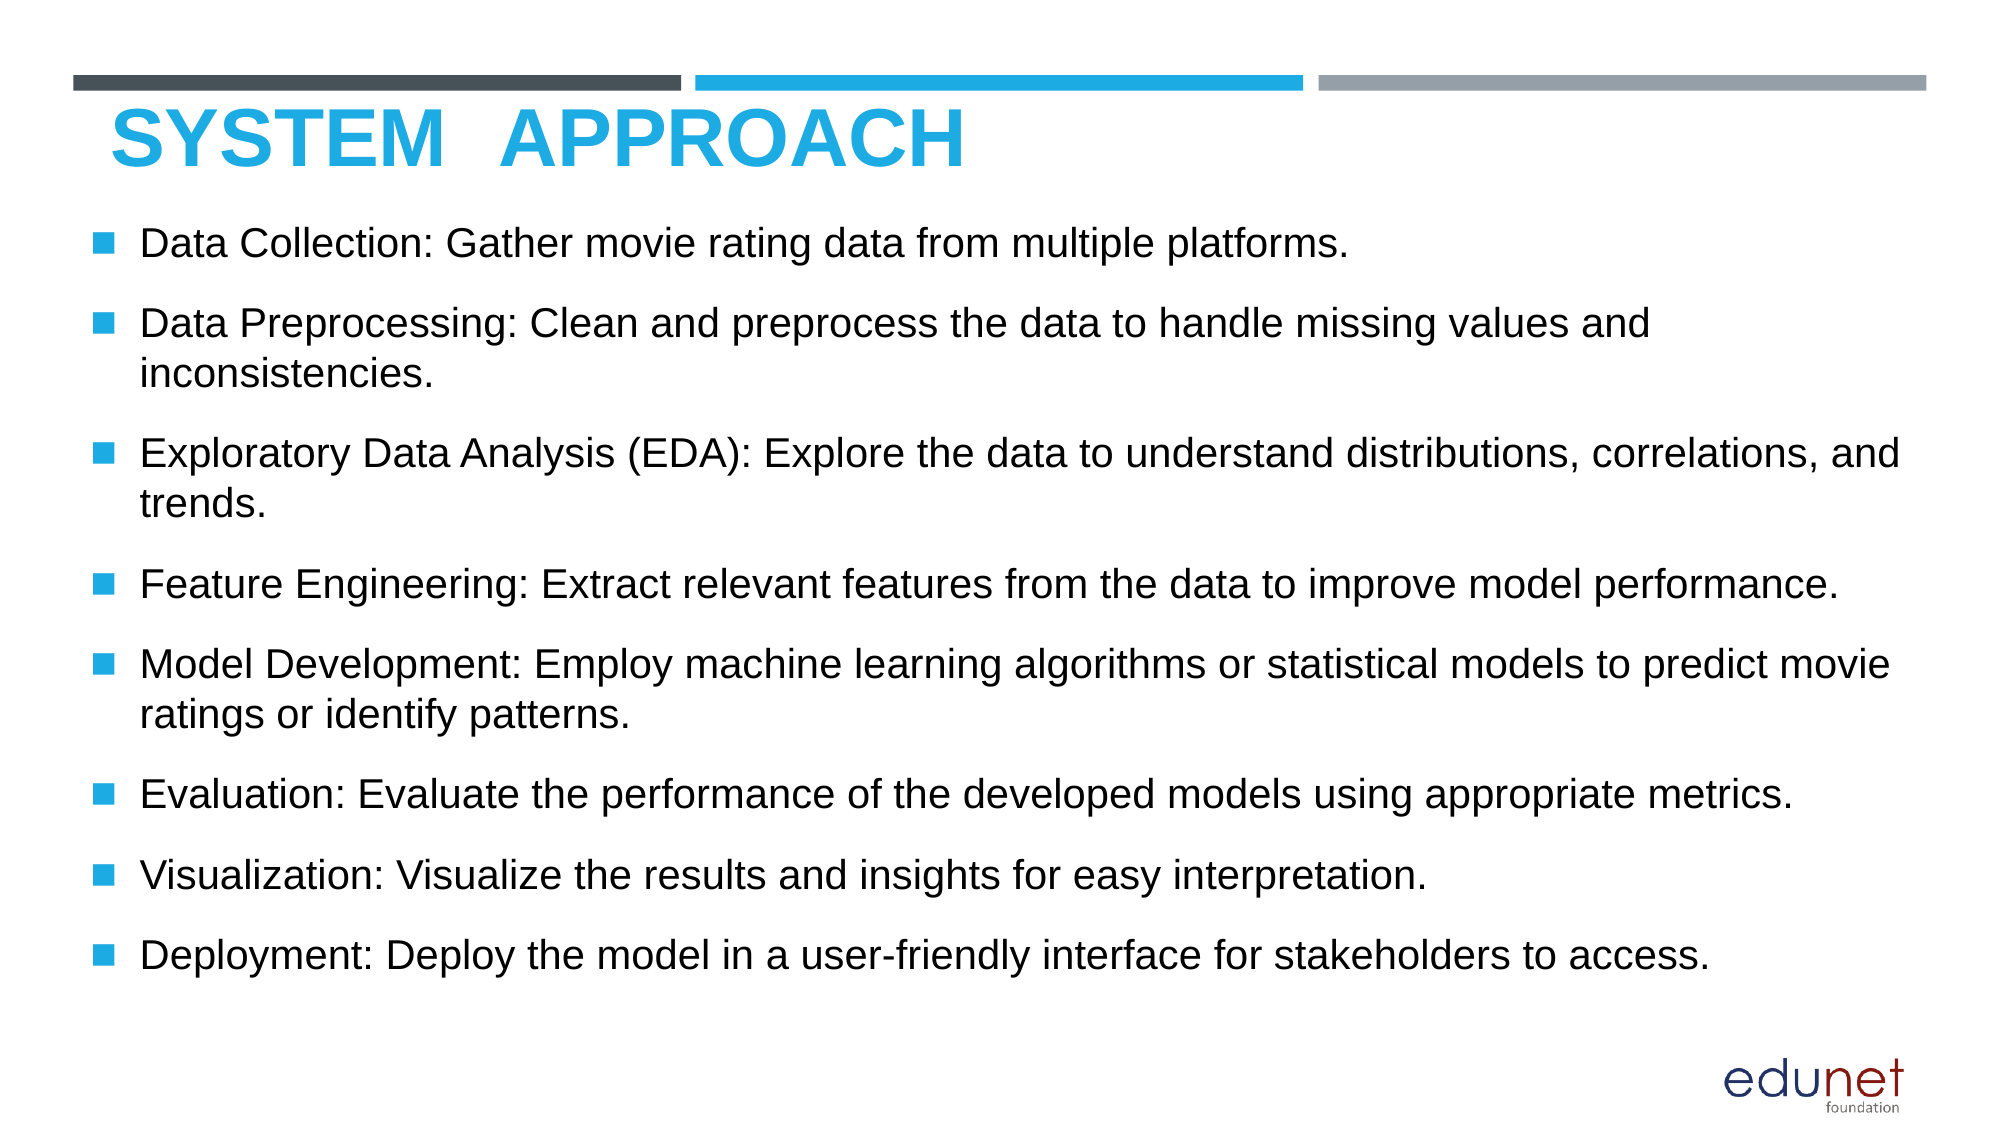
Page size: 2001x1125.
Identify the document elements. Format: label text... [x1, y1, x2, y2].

picture [1724, 1057, 1904, 1113]
text_box Data Collection: Gather movie rating data from multiple platforms. Data Preprocessing: Clean and preprocess the data to handle missing values and inconsistencies. Exploratory Data Analysis (EDA): Explore the data to understand distributions, correlations, and trends. Feature Engineering: Extract relevant features from the data to improve model performance. Model Development: Employ machine learning algorithms or statistical models to predict movie ratings or identify patterns. Evaluation: Evaluate the performance of the developed models using appropriate metrics. Visualization: Visualize the results and insights for easy interpretation. Deployment: Deploy the model in a user-friendly interface for stakeholders to access. [87, 185, 1925, 978]
title SYSTEM APPROACH [108, 81, 969, 185]
